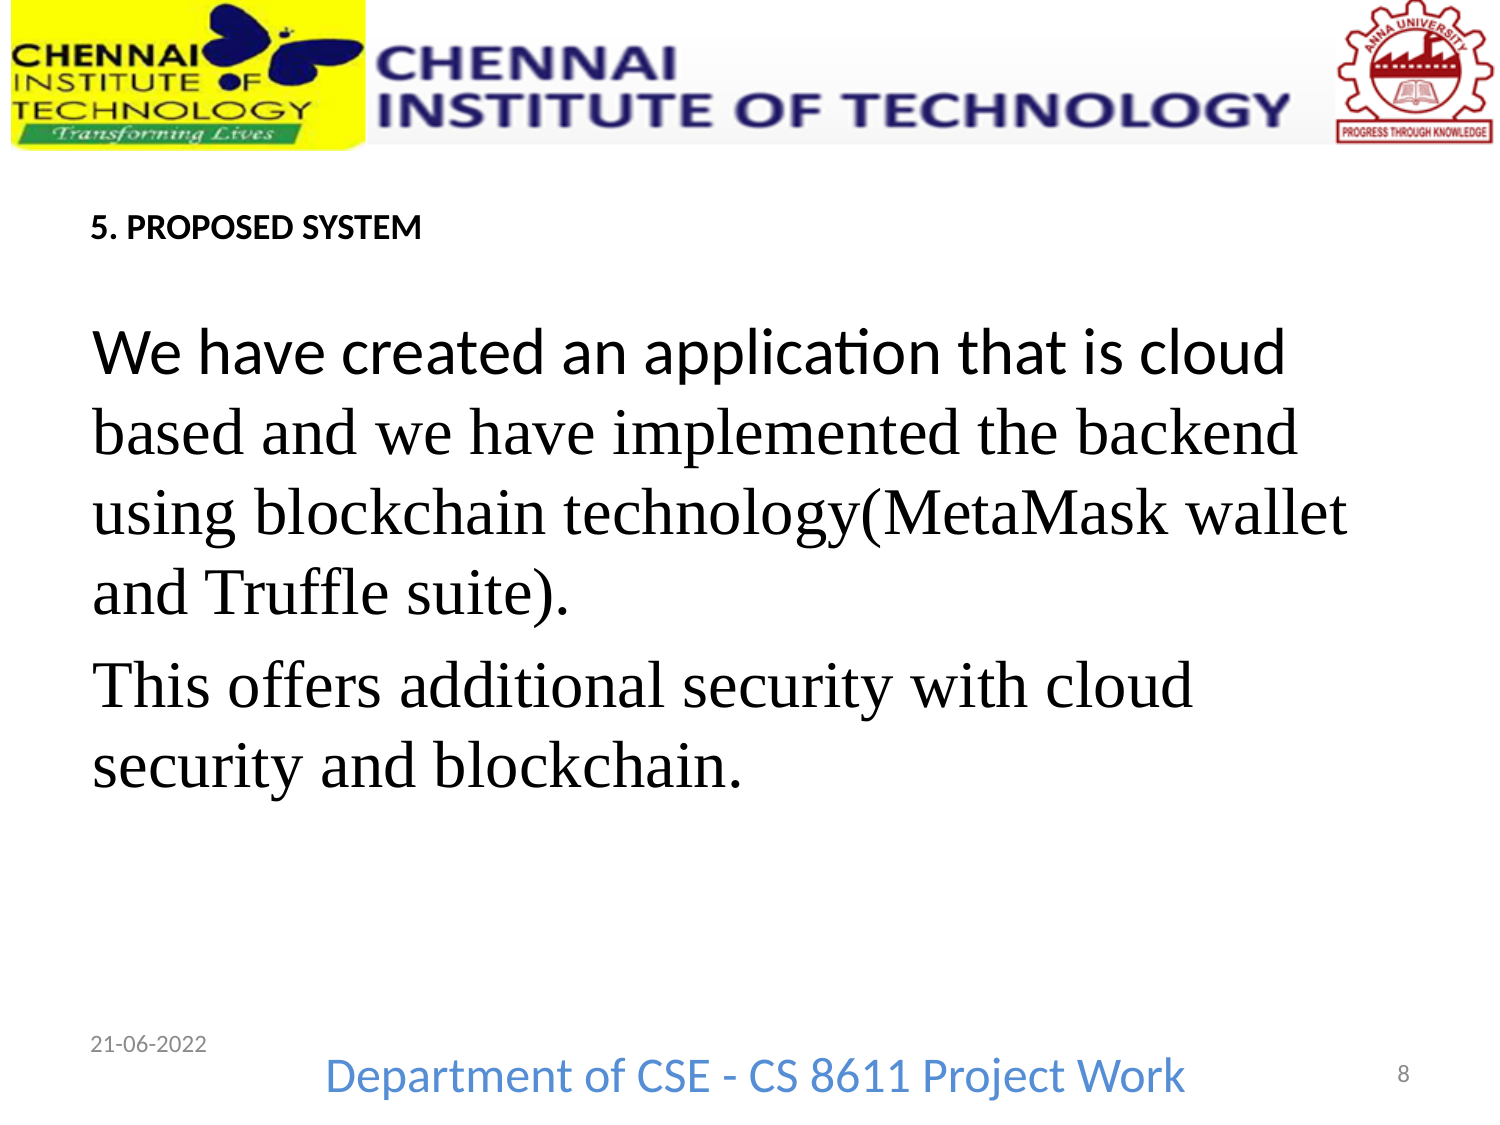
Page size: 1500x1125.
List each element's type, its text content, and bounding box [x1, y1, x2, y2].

slide_number 8 [1074, 1042, 1425, 1103]
picture [11, 0, 1495, 151]
list We have created an application that is cloud based and we have implemented the backend using blockchain technology(MetaMask wallet and Truffle suite). This offers additional security with cloud security and blockchain. [77, 300, 1428, 1043]
footer Department of CSE - CS 8611 Project Work [289, 1042, 1074, 1103]
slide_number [75, 1042, 289, 1103]
title 5. PROPOSED SYSTEM [75, 195, 1425, 256]
